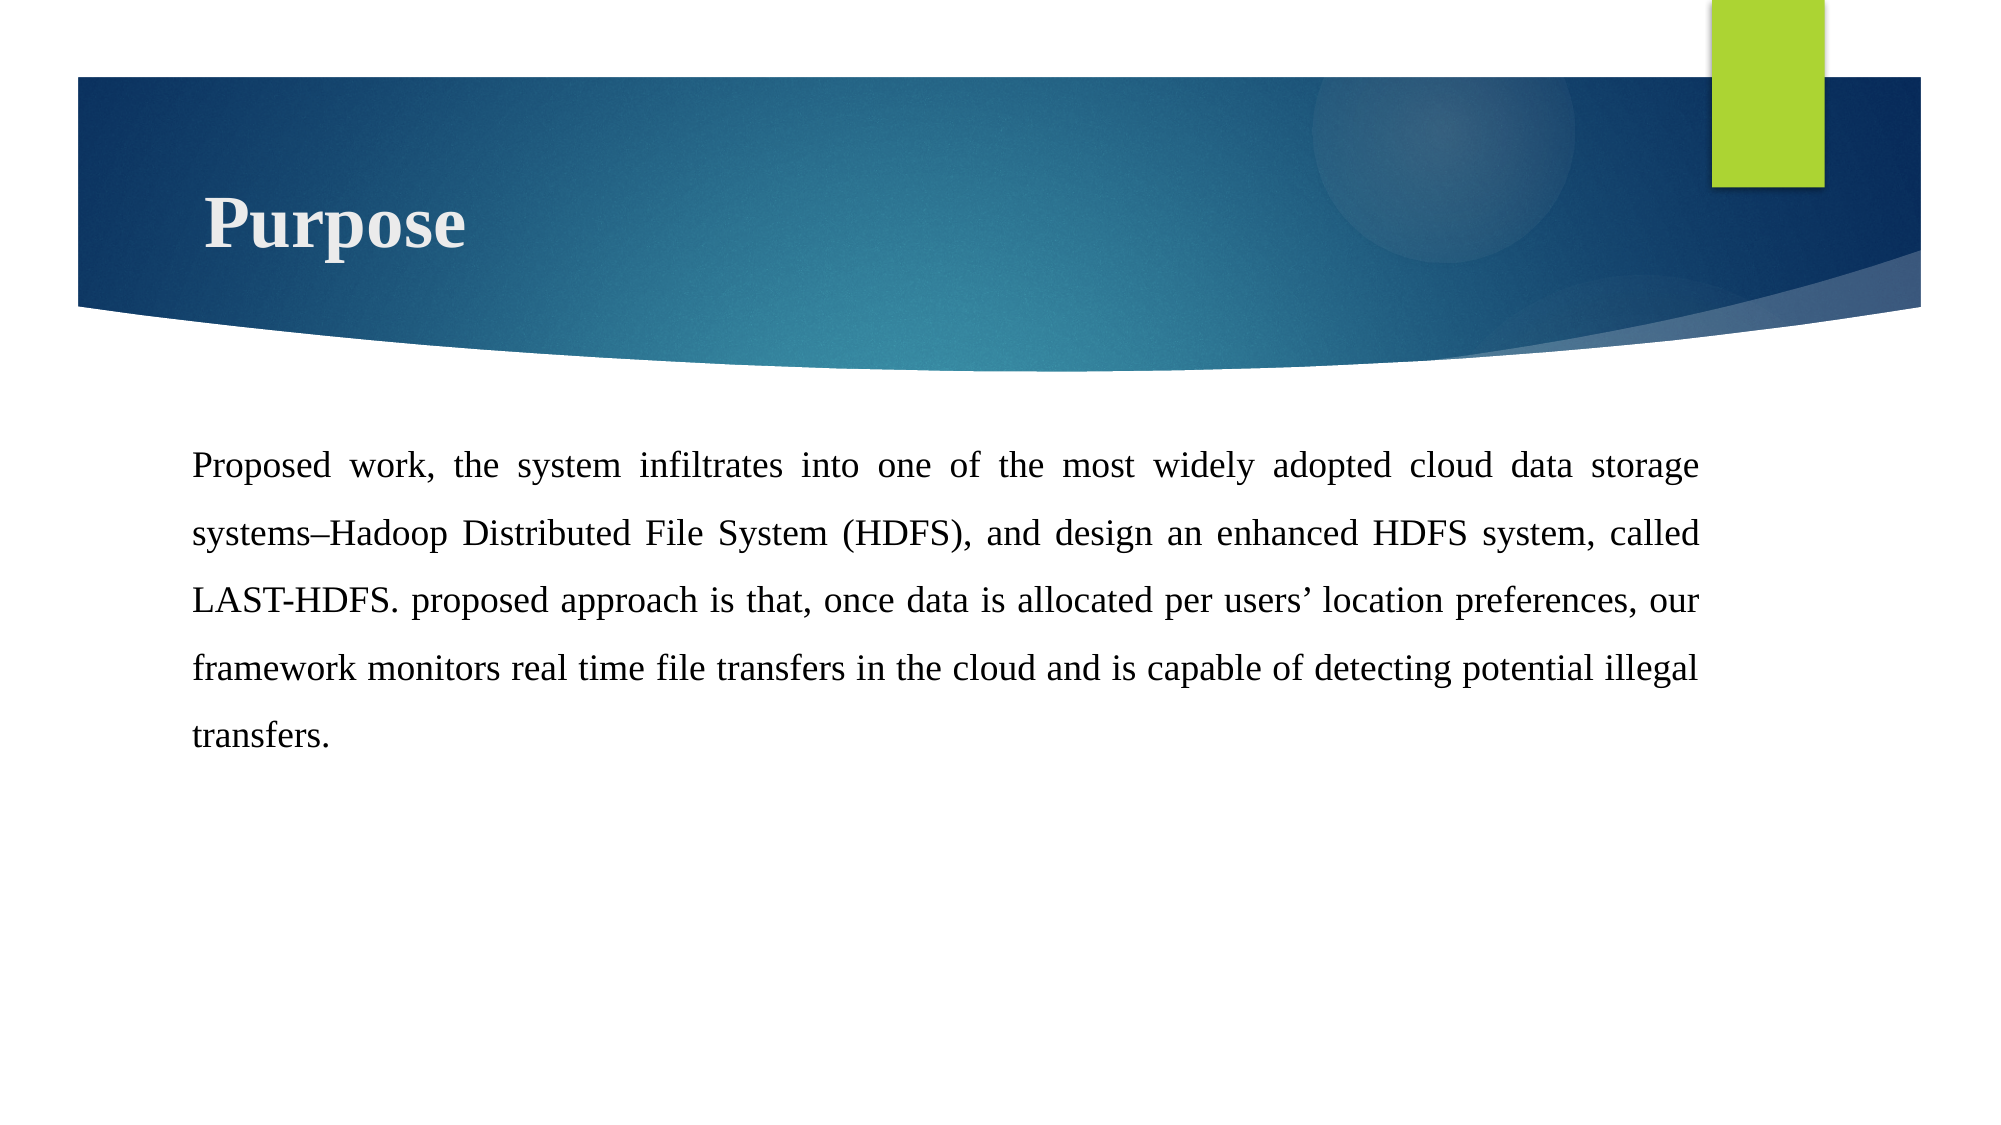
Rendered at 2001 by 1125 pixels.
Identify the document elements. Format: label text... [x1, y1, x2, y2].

list Proposed work, the system infiltrates into one of the most widely adopted cloud data storage systems–Hadoop Distributed File System (HDFS), and design an enhanced HDFS system, called LAST-HDFS. proposed approach is that, once data is allocated per users’ location preferences, our framework monitors real time file transfers in the cloud and is capable of detecting potential illegal transfers. [177, 409, 1717, 971]
title Purpose [189, 159, 1627, 276]
